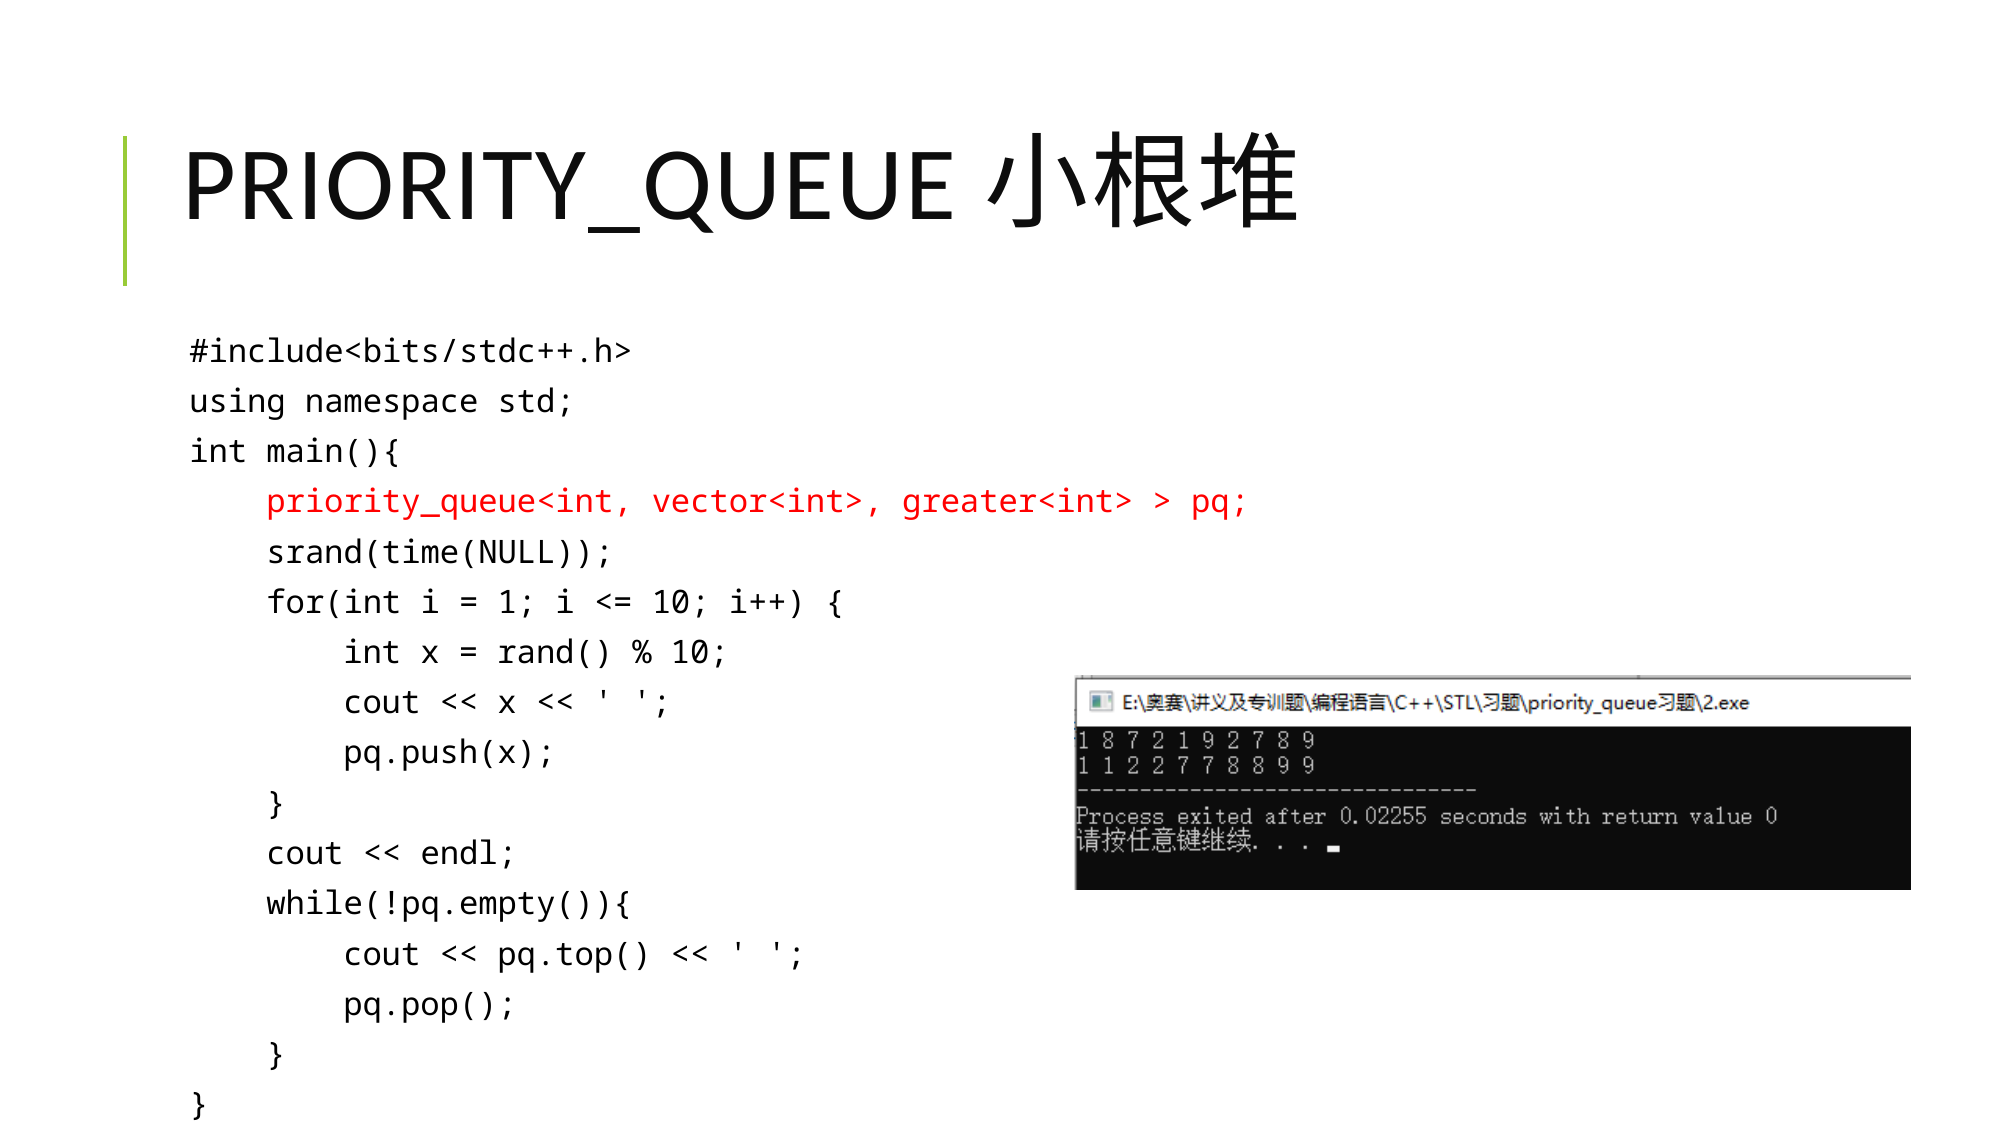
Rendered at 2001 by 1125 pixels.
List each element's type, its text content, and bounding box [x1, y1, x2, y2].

title priority_queue小根堆 [168, 96, 1763, 283]
list #include<bits/stdc++.h> using namespace std; int main(){ priority_queue<int, vector<int>, greater<int> > pq; srand(time(NULL)); for(int i = 1; i <= 10; i++) { int x = rand() % 10; cout << x << ' '; pq.push(x); } cout << endl; while(!pq.empty()){ cout << pq.top() << ' '; pq.pop(); } } [168, 310, 1875, 1125]
picture [1074, 675, 1912, 890]
